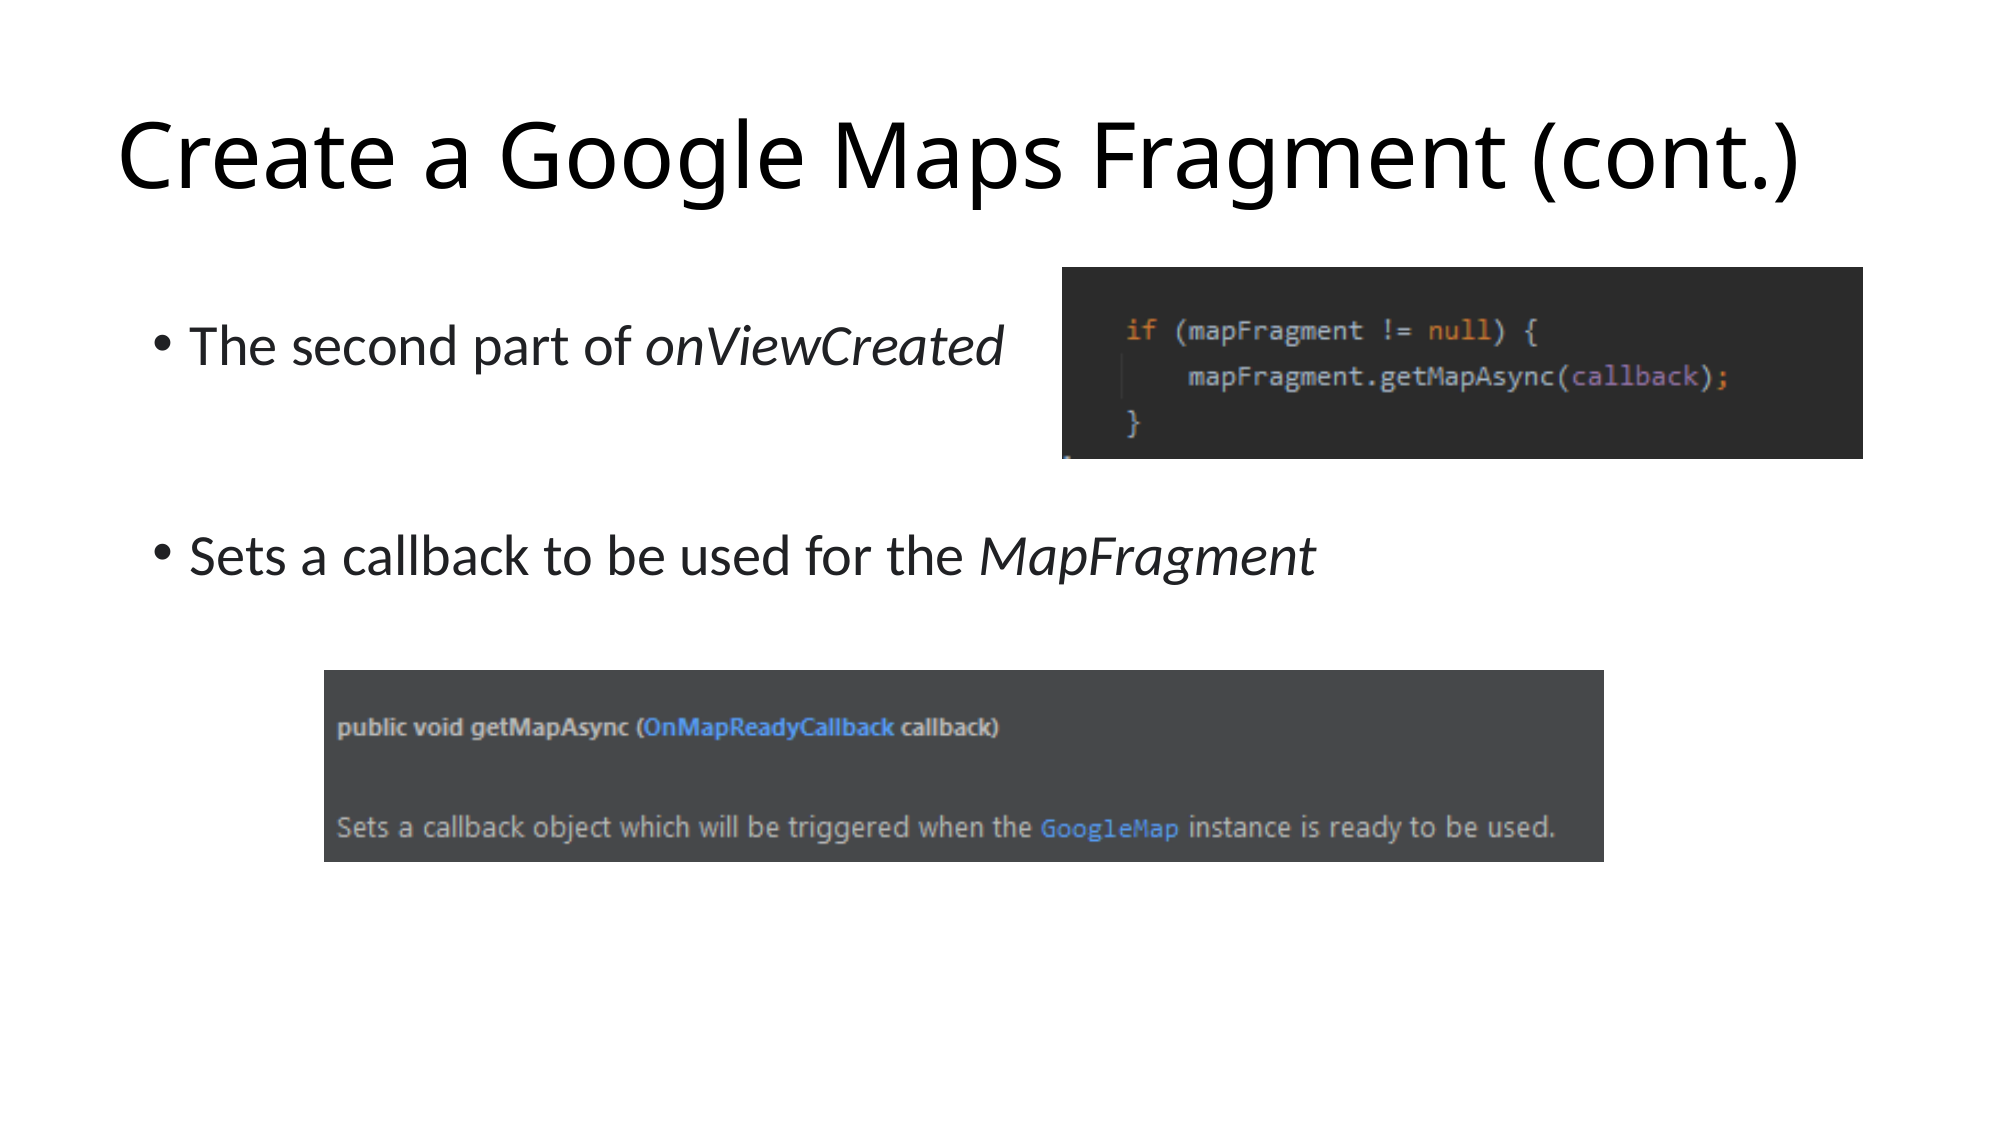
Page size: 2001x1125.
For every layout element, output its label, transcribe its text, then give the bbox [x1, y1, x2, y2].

picture [1062, 267, 1863, 459]
picture [324, 670, 1604, 862]
title Create a Google Maps Fragment (cont.) [101, 50, 1827, 268]
text_box The second part of onViewCreated Sets a callback to be used for the MapFragment [137, 299, 1863, 1042]
